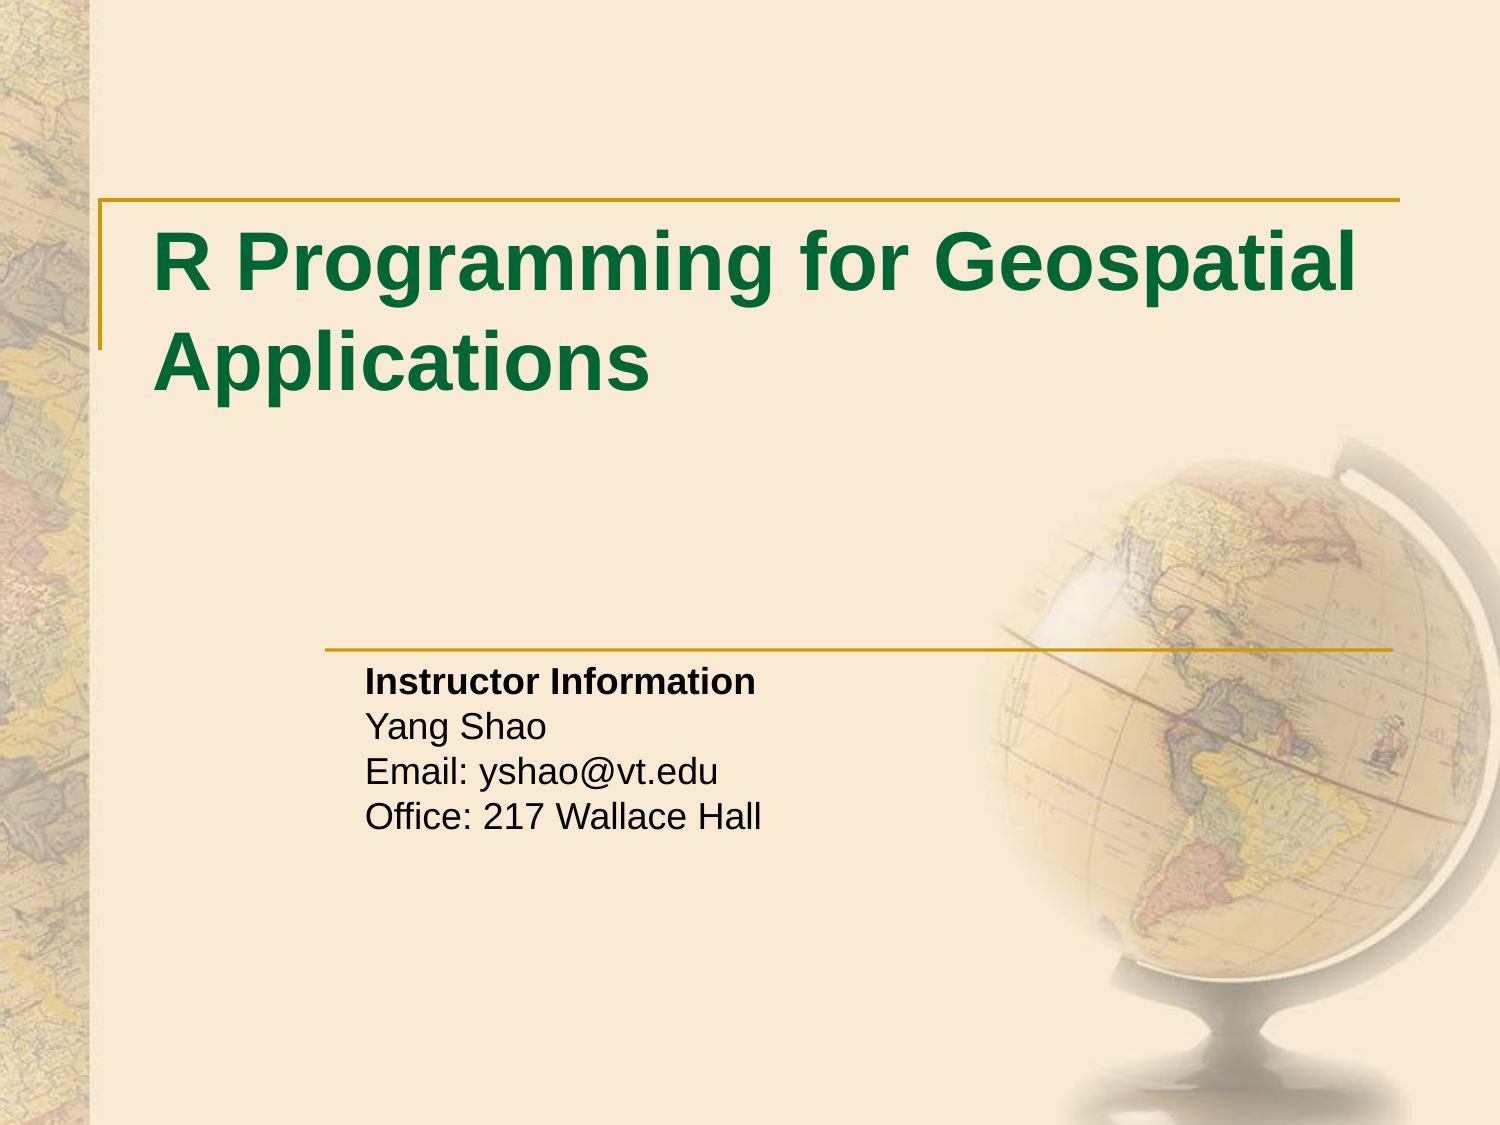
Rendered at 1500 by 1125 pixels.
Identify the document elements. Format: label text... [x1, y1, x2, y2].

text_box Instructor Information Yang Shao Email: yshao@vt.edu Office: 217 Wallace Hall [350, 649, 1450, 890]
title R Programming for Geospatial Applications [137, 200, 1500, 416]
picture [0, 0, 1500, 1125]
